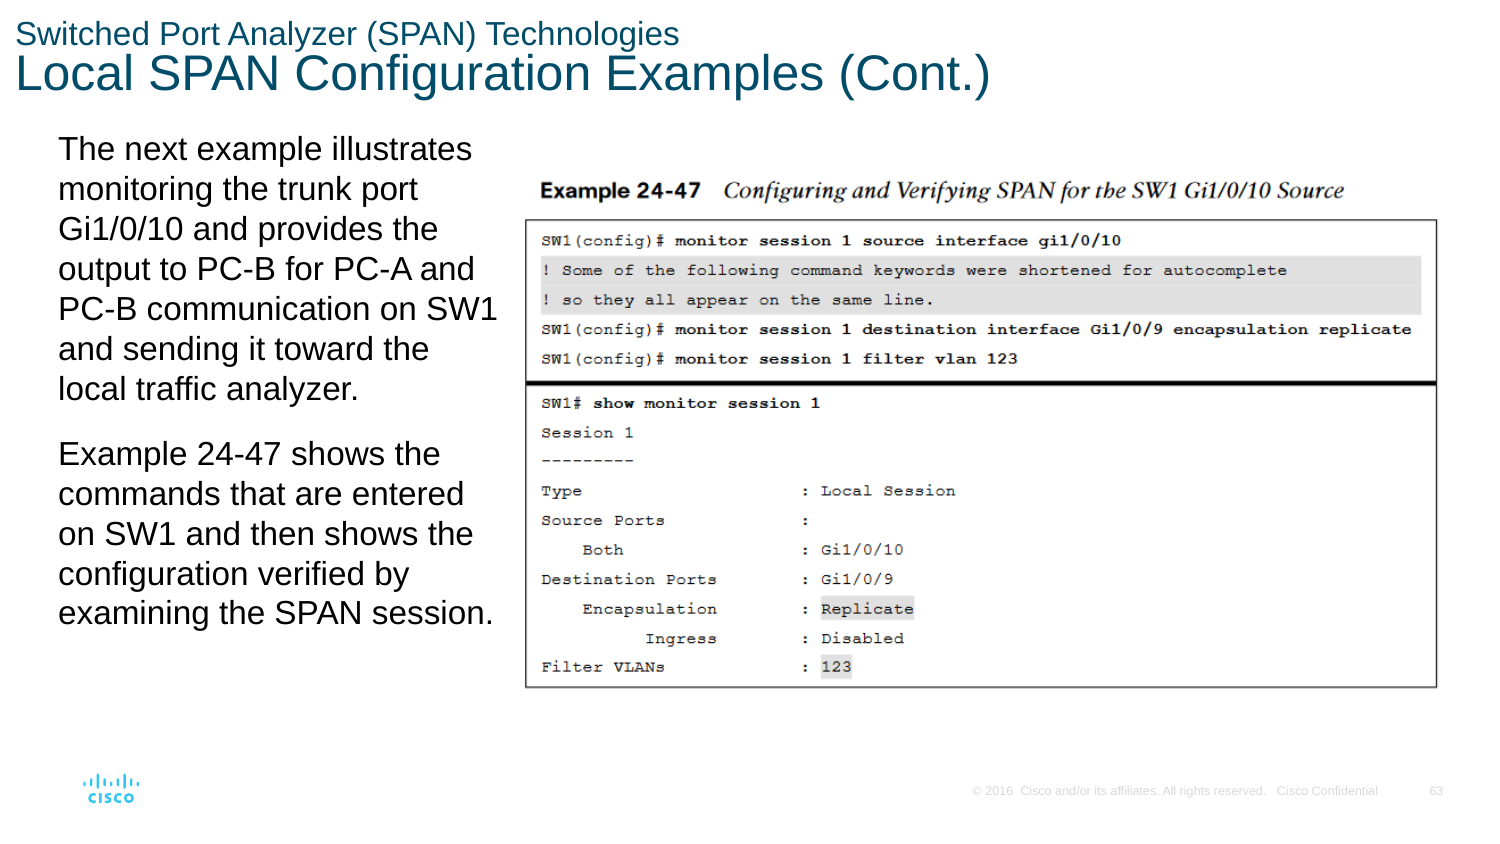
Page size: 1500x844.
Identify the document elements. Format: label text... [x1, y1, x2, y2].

title Switched Port Analyzer (SPAN) Technologies Local SPAN Configuration Examples (Cont.) [0, 0, 1369, 121]
picture [515, 174, 1446, 691]
text_box The next example illustrates monitoring the trunk port Gi1/0/10 and provides the output to PC-B for PC-A and PC-B communication on SW1 and sending it toward the local traffic analyzer. Example 24-47 shows the commands that are entered on SW1 and then shows the configuration verified by examining the SPAN session. [43, 120, 516, 636]
